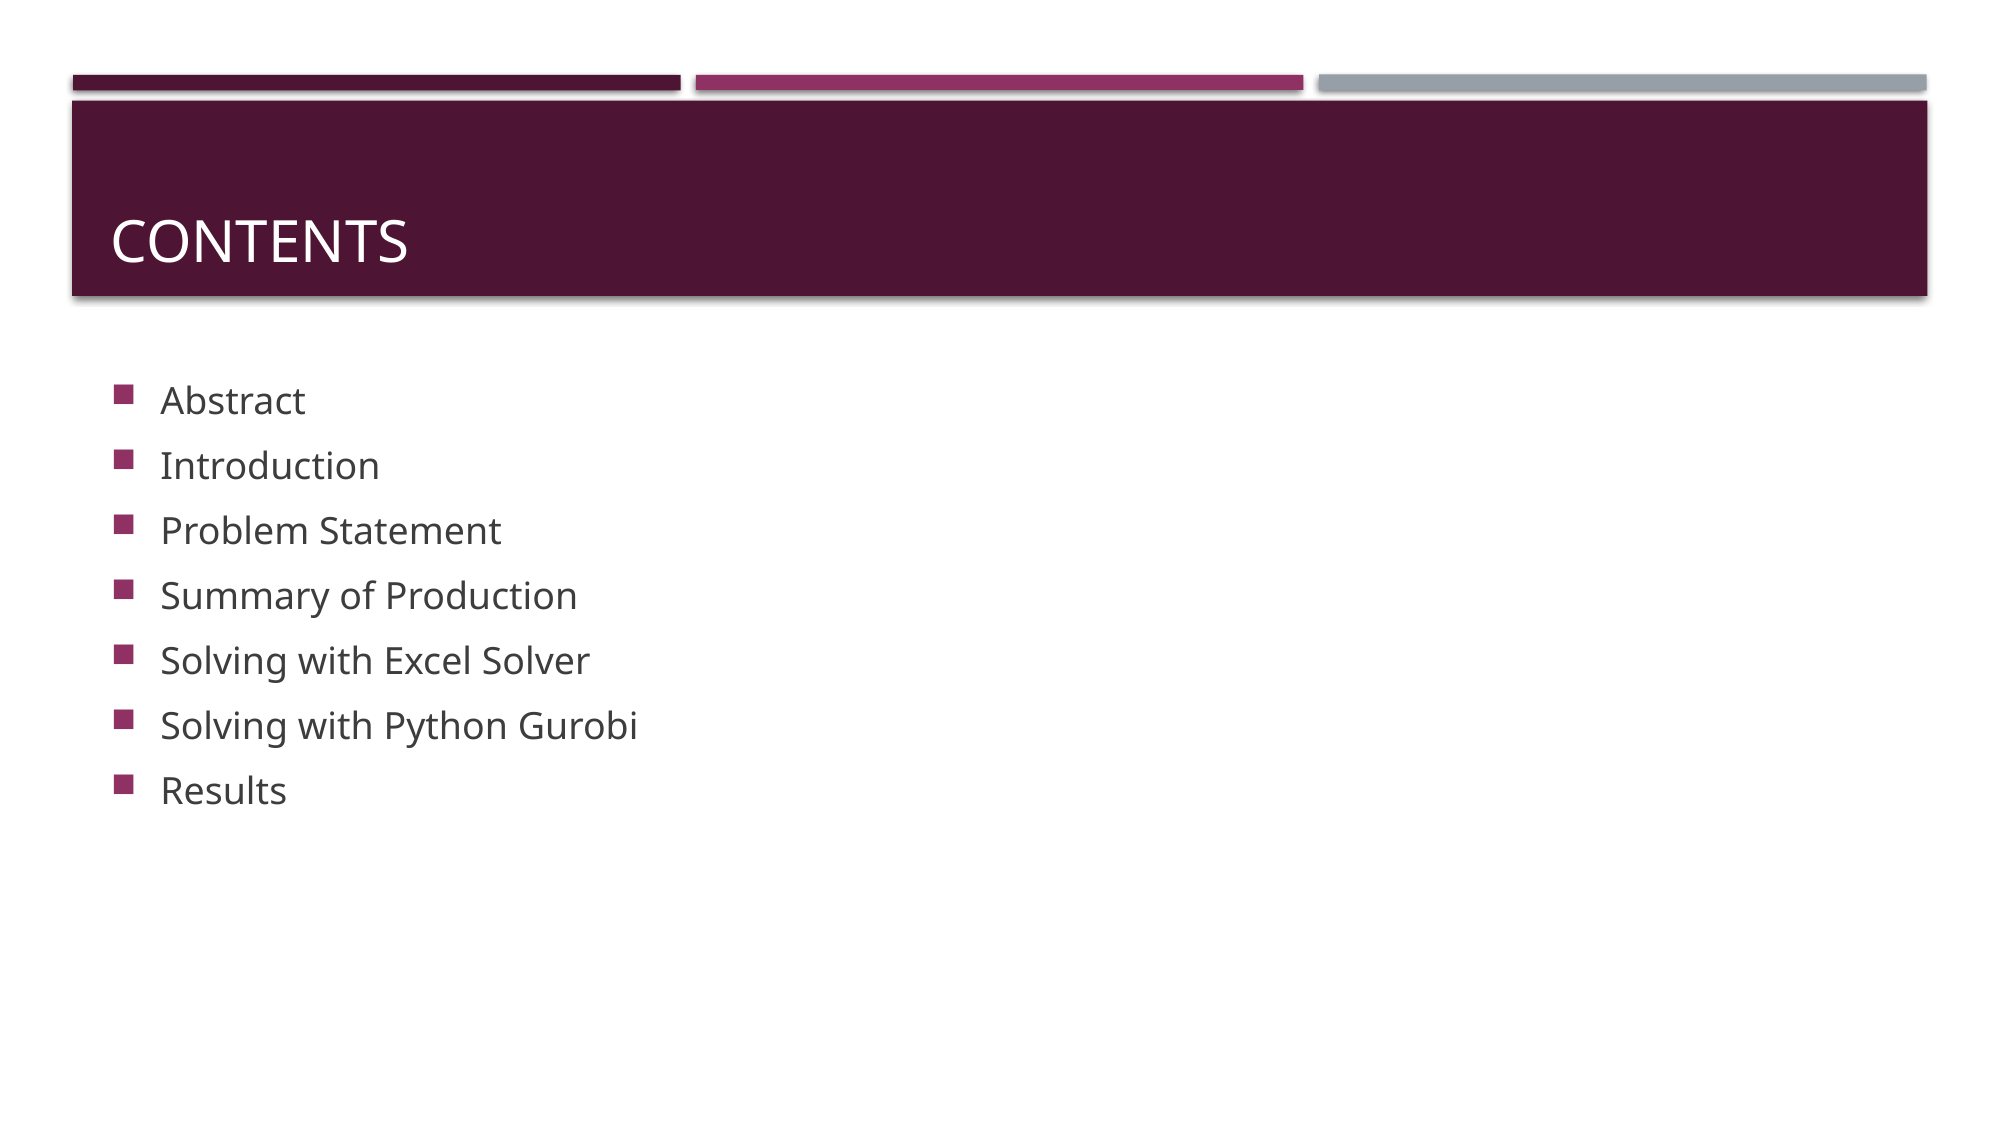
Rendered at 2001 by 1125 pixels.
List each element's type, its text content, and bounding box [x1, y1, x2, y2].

title contents [95, 115, 1905, 282]
list Abstract Introduction Problem Statement Summary of Production Solving with Excel Solver Solving with Python Gurobi Results [95, 357, 1905, 962]
